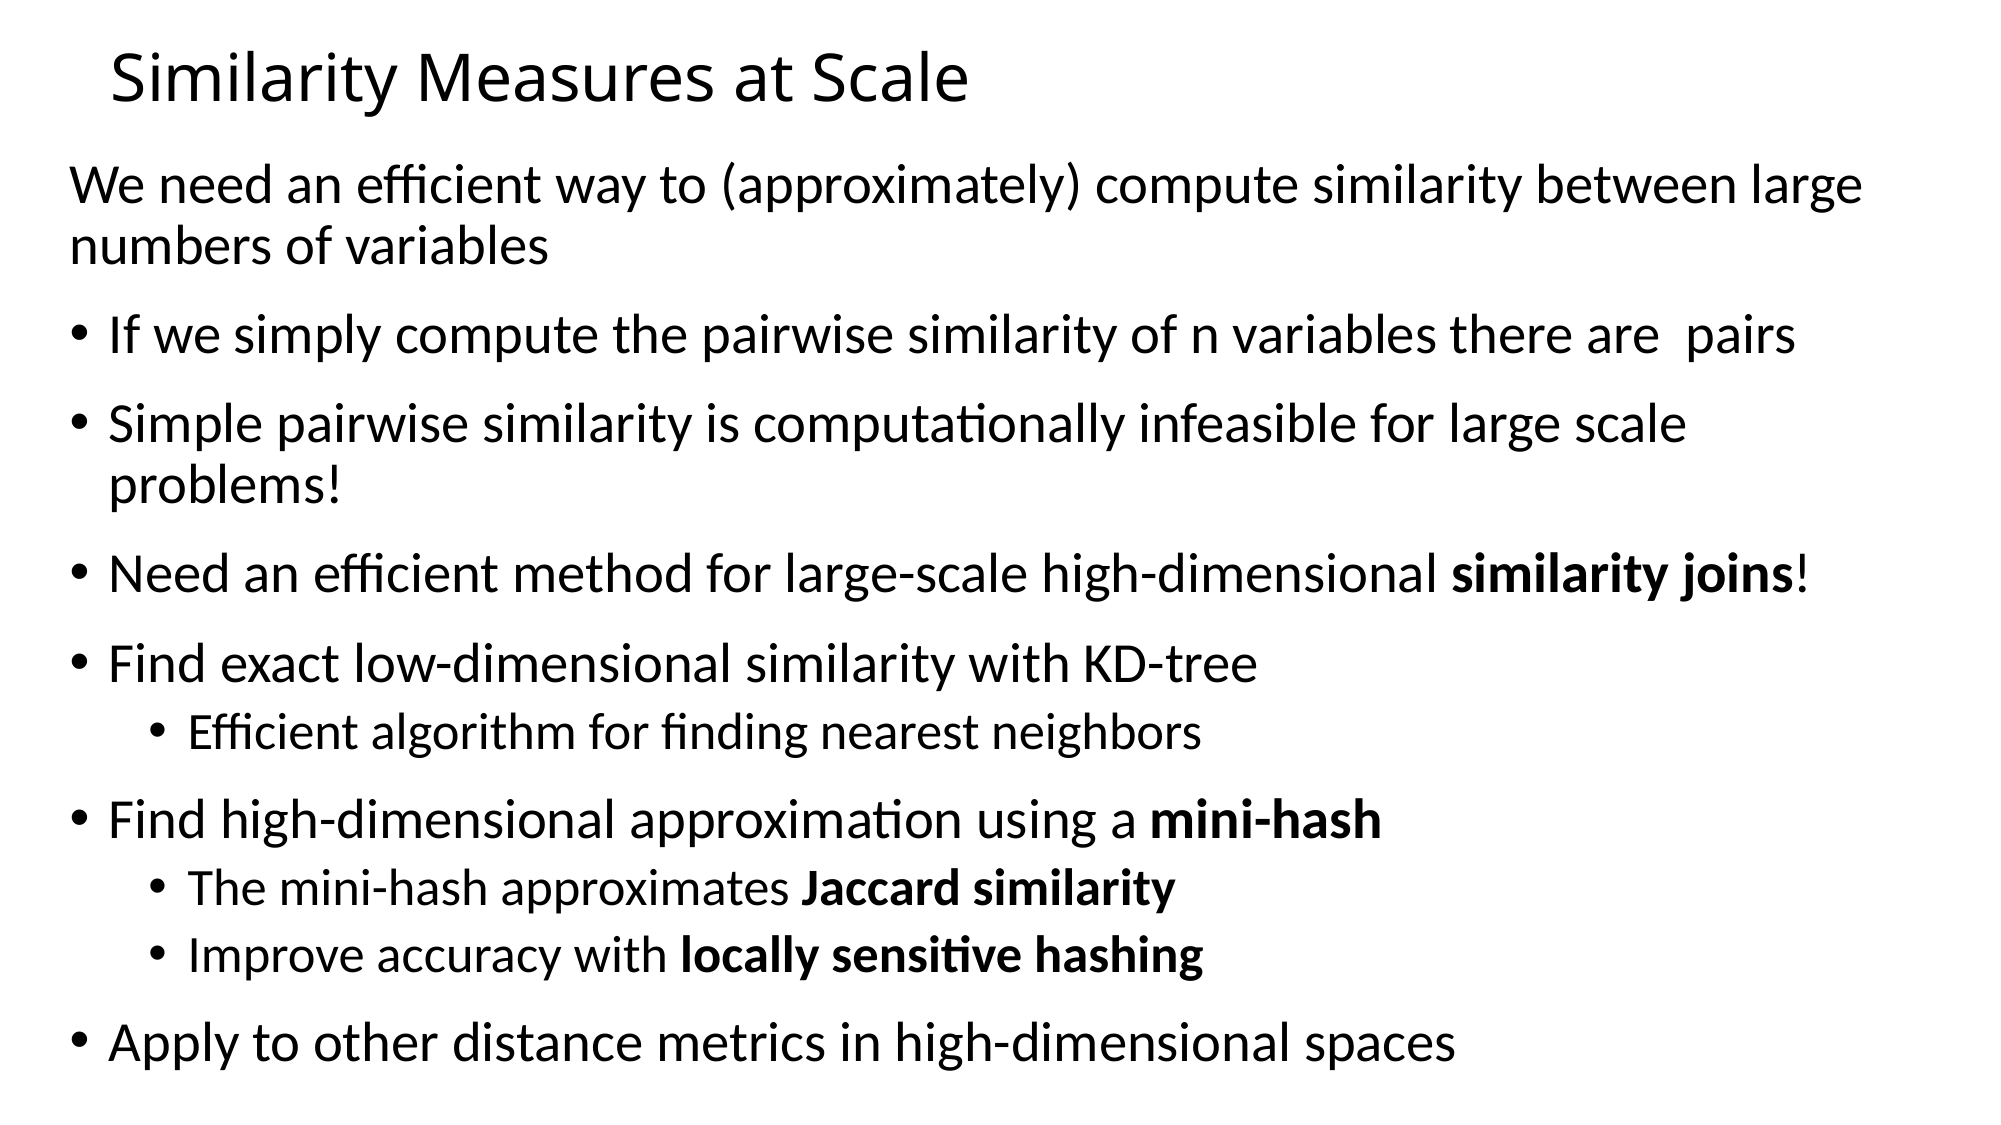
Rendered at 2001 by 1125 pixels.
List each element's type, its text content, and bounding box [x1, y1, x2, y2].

title Similarity Measures at Scale [95, 36, 1821, 124]
